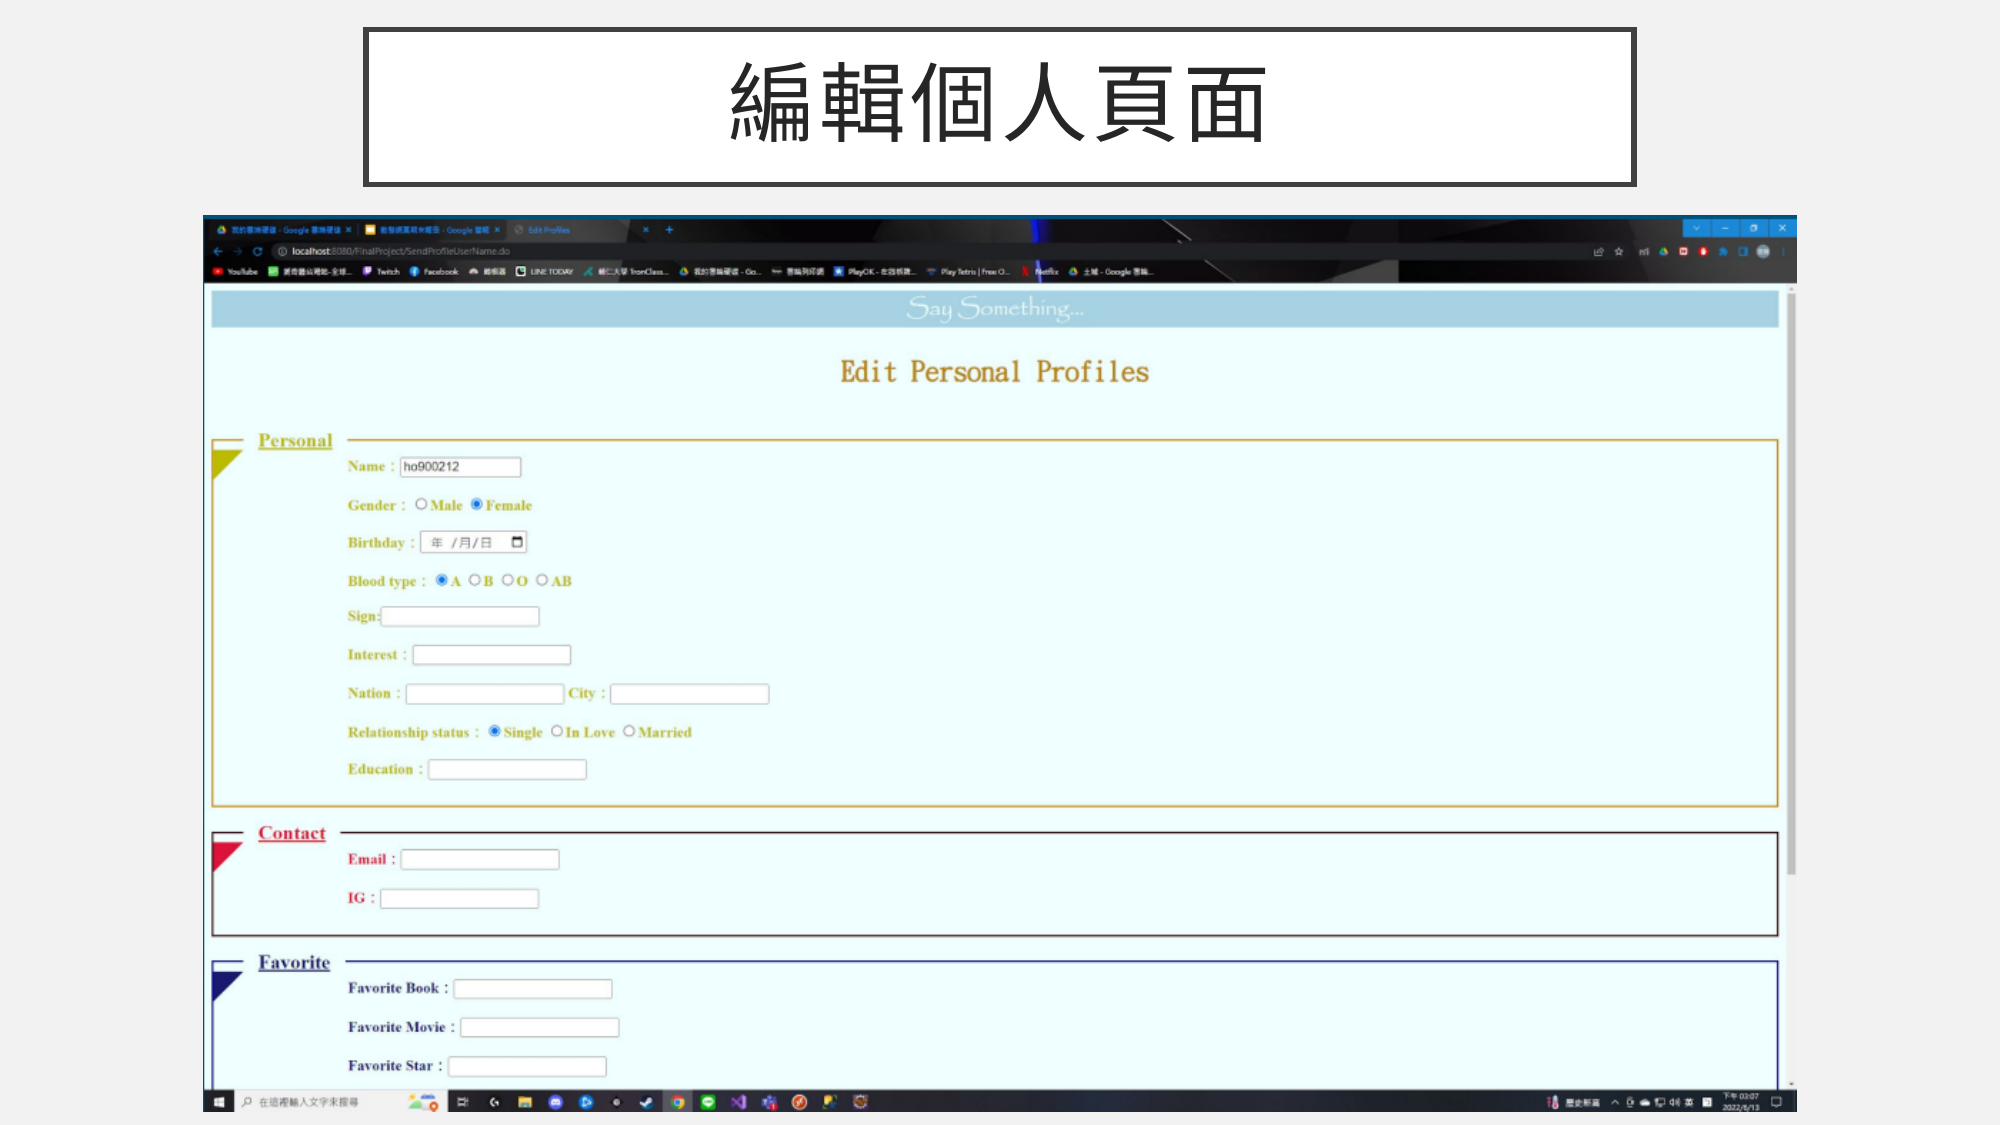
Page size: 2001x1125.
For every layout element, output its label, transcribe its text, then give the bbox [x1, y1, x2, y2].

title 編輯個人頁面 [363, 27, 1637, 187]
picture [205, 219, 1797, 1112]
